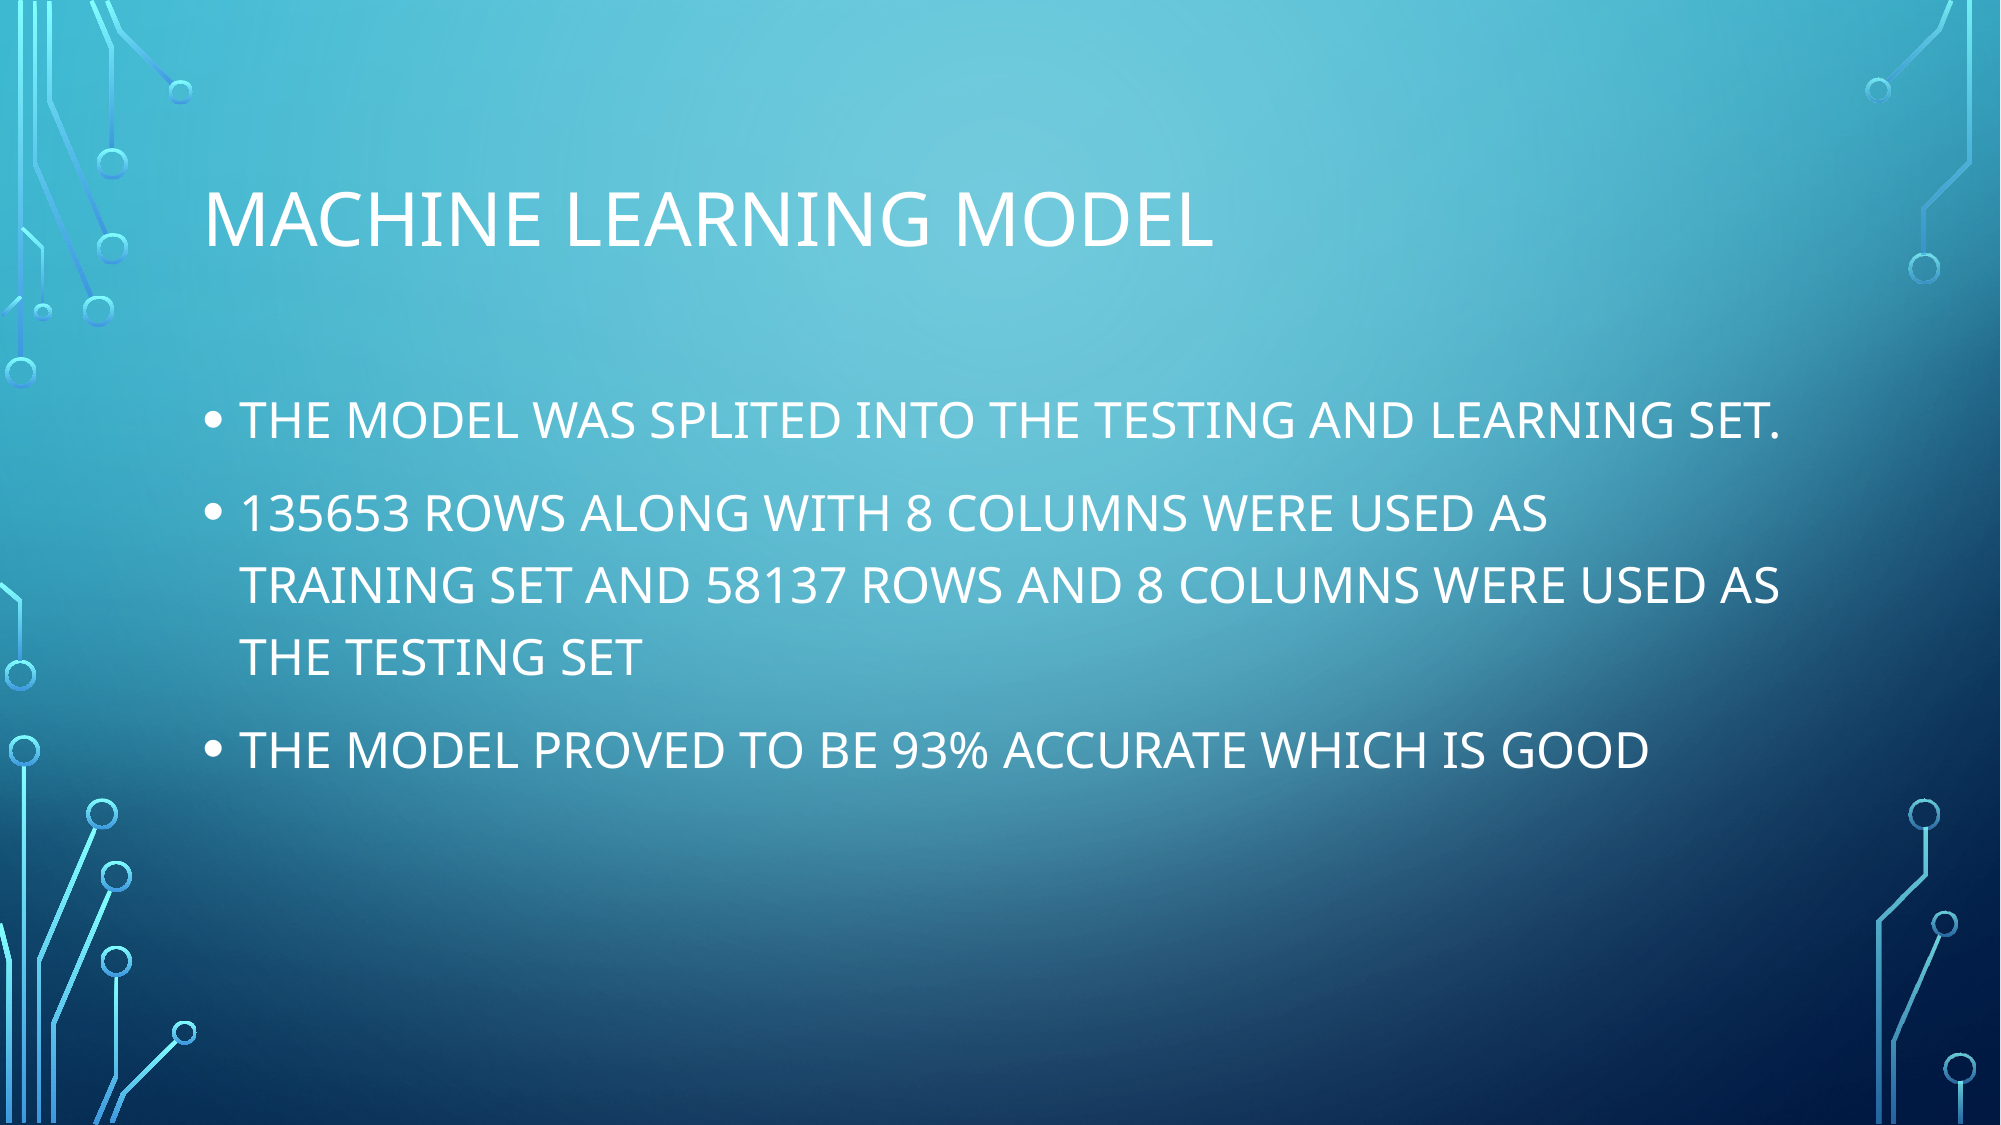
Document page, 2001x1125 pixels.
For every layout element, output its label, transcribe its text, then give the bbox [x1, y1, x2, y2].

title MACHINE LEARNING MODEL [187, 101, 1813, 344]
list THE MODEL WAS SPLITED INTO THE TESTING AND LEARNING SET. 135653 ROWS ALONG WITH 8 COLUMNS WERE USED AS TRAINING SET AND 58137 ROWS AND 8 COLUMNS WERE USED AS THE TESTING SET THE MODEL PROVED TO BE 93% ACCURATE WHICH IS GOOD [187, 369, 1813, 950]
